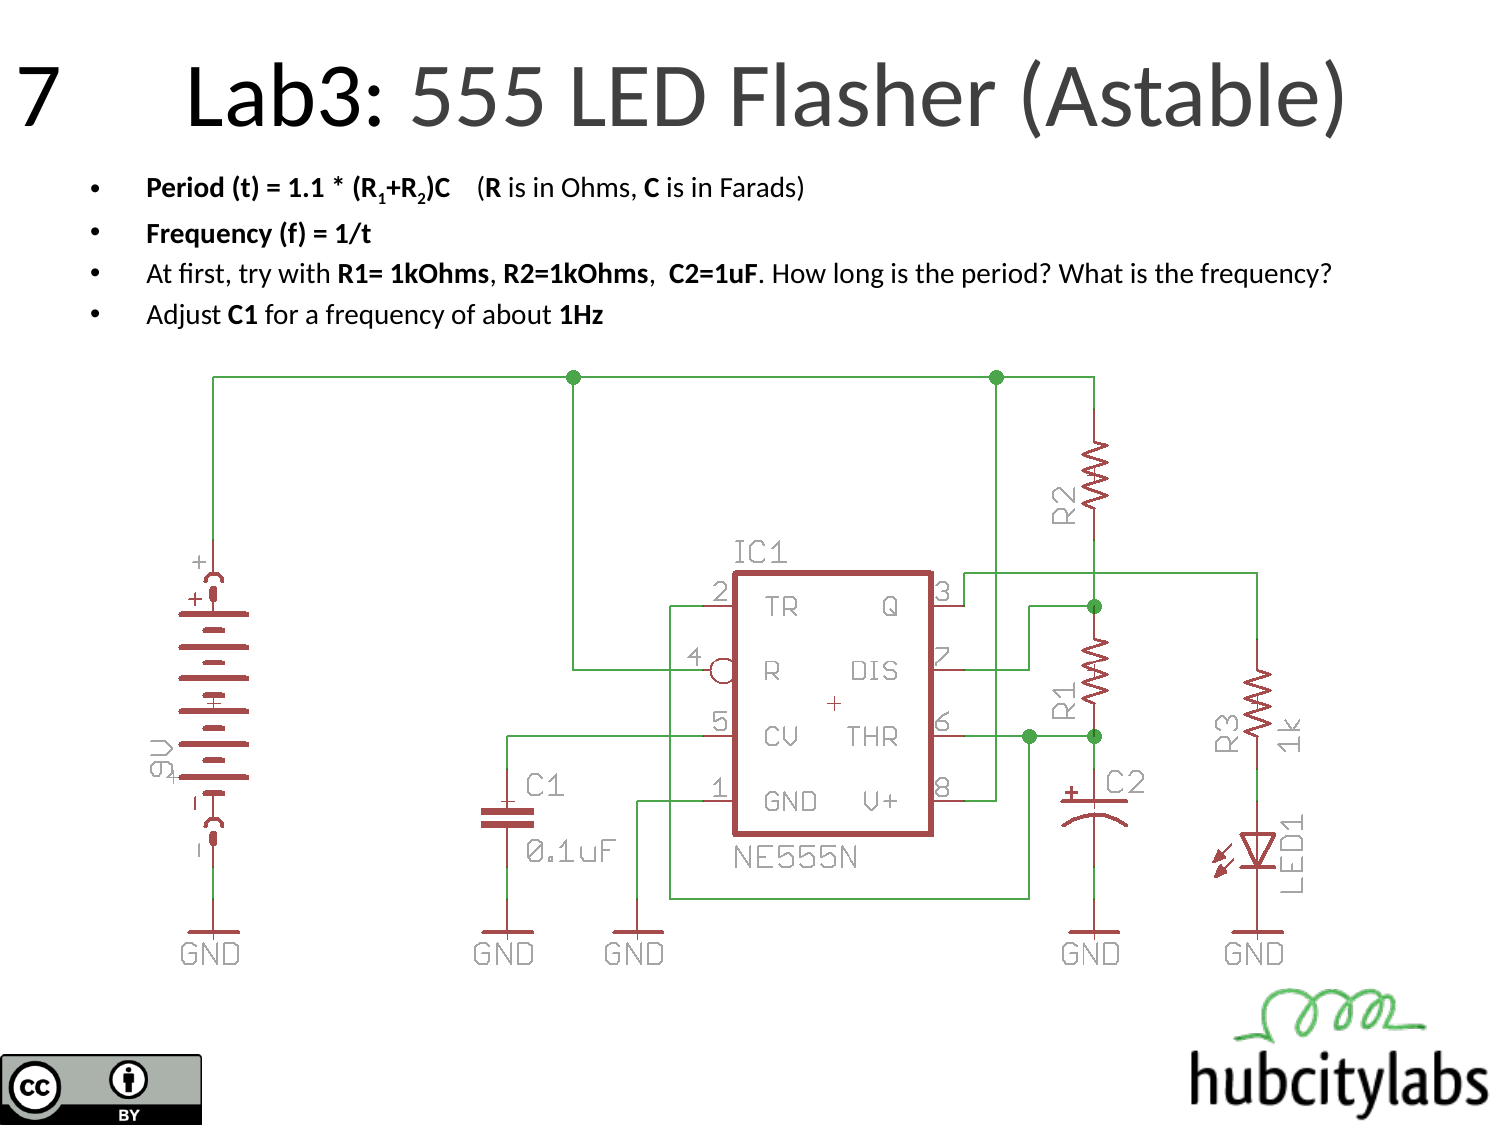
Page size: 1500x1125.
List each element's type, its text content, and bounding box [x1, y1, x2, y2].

list Period (t) = 1.1 * (R1+R2)C (R is in Ohms, C is in Farads) Frequency (f) = 1/t At first, try with R1= 1kOhms, R2=1kOhms, C2=1uF. How long is the period? What is the frequency? Adjust C1 for a frequency of about 1Hz [75, 160, 1425, 646]
picture [147, 349, 1319, 975]
picture [1186, 988, 1491, 1125]
title 7 Lab3: 555 LED Flasher (Astable) [0, 0, 1500, 183]
picture [0, 1054, 202, 1125]
